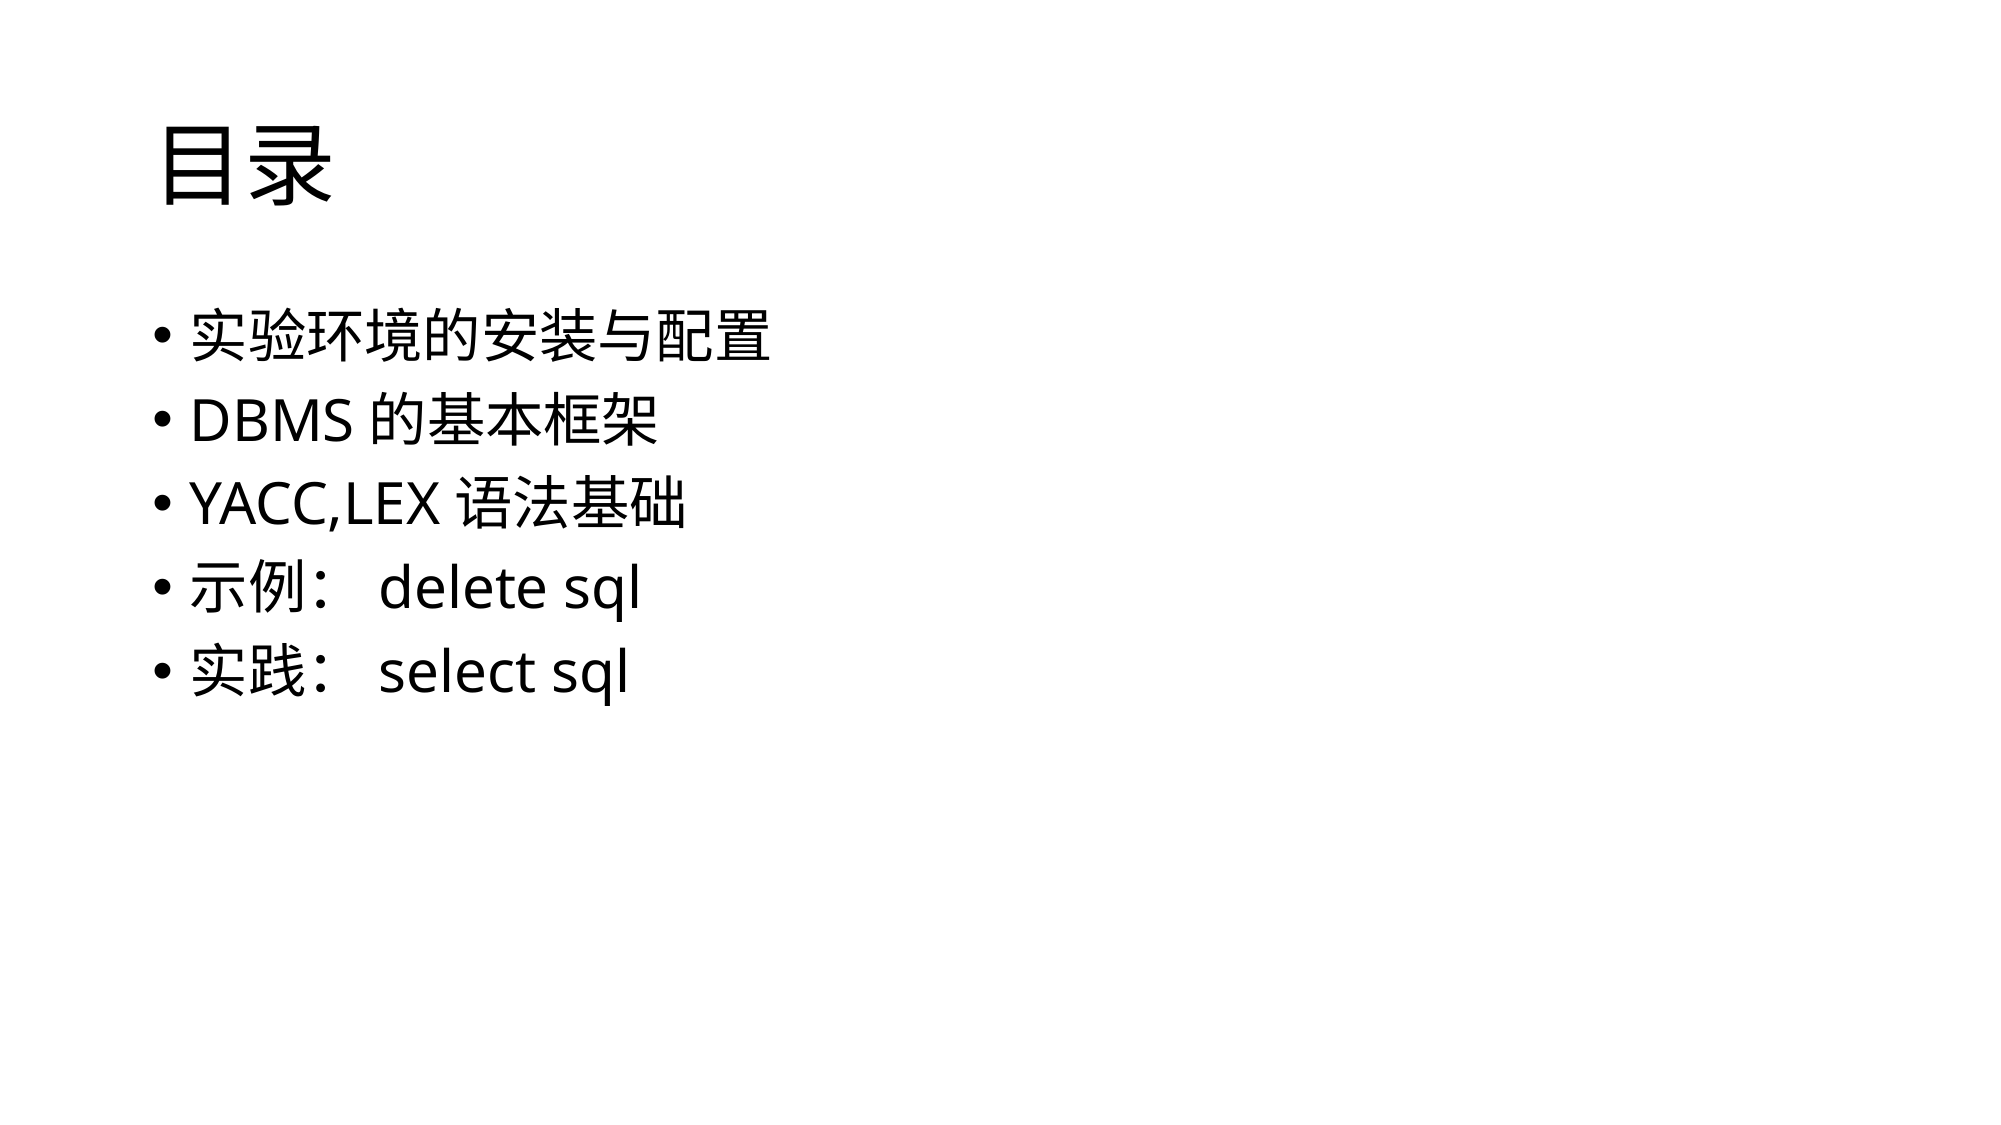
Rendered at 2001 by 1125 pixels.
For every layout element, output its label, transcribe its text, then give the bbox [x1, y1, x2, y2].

title 目录 [137, 59, 1863, 278]
list 实验环境的安装与配置 DBMS的基本框架 YACC,LEX语法基础 示例：delete sql 实践：select sql [137, 299, 1863, 1014]
